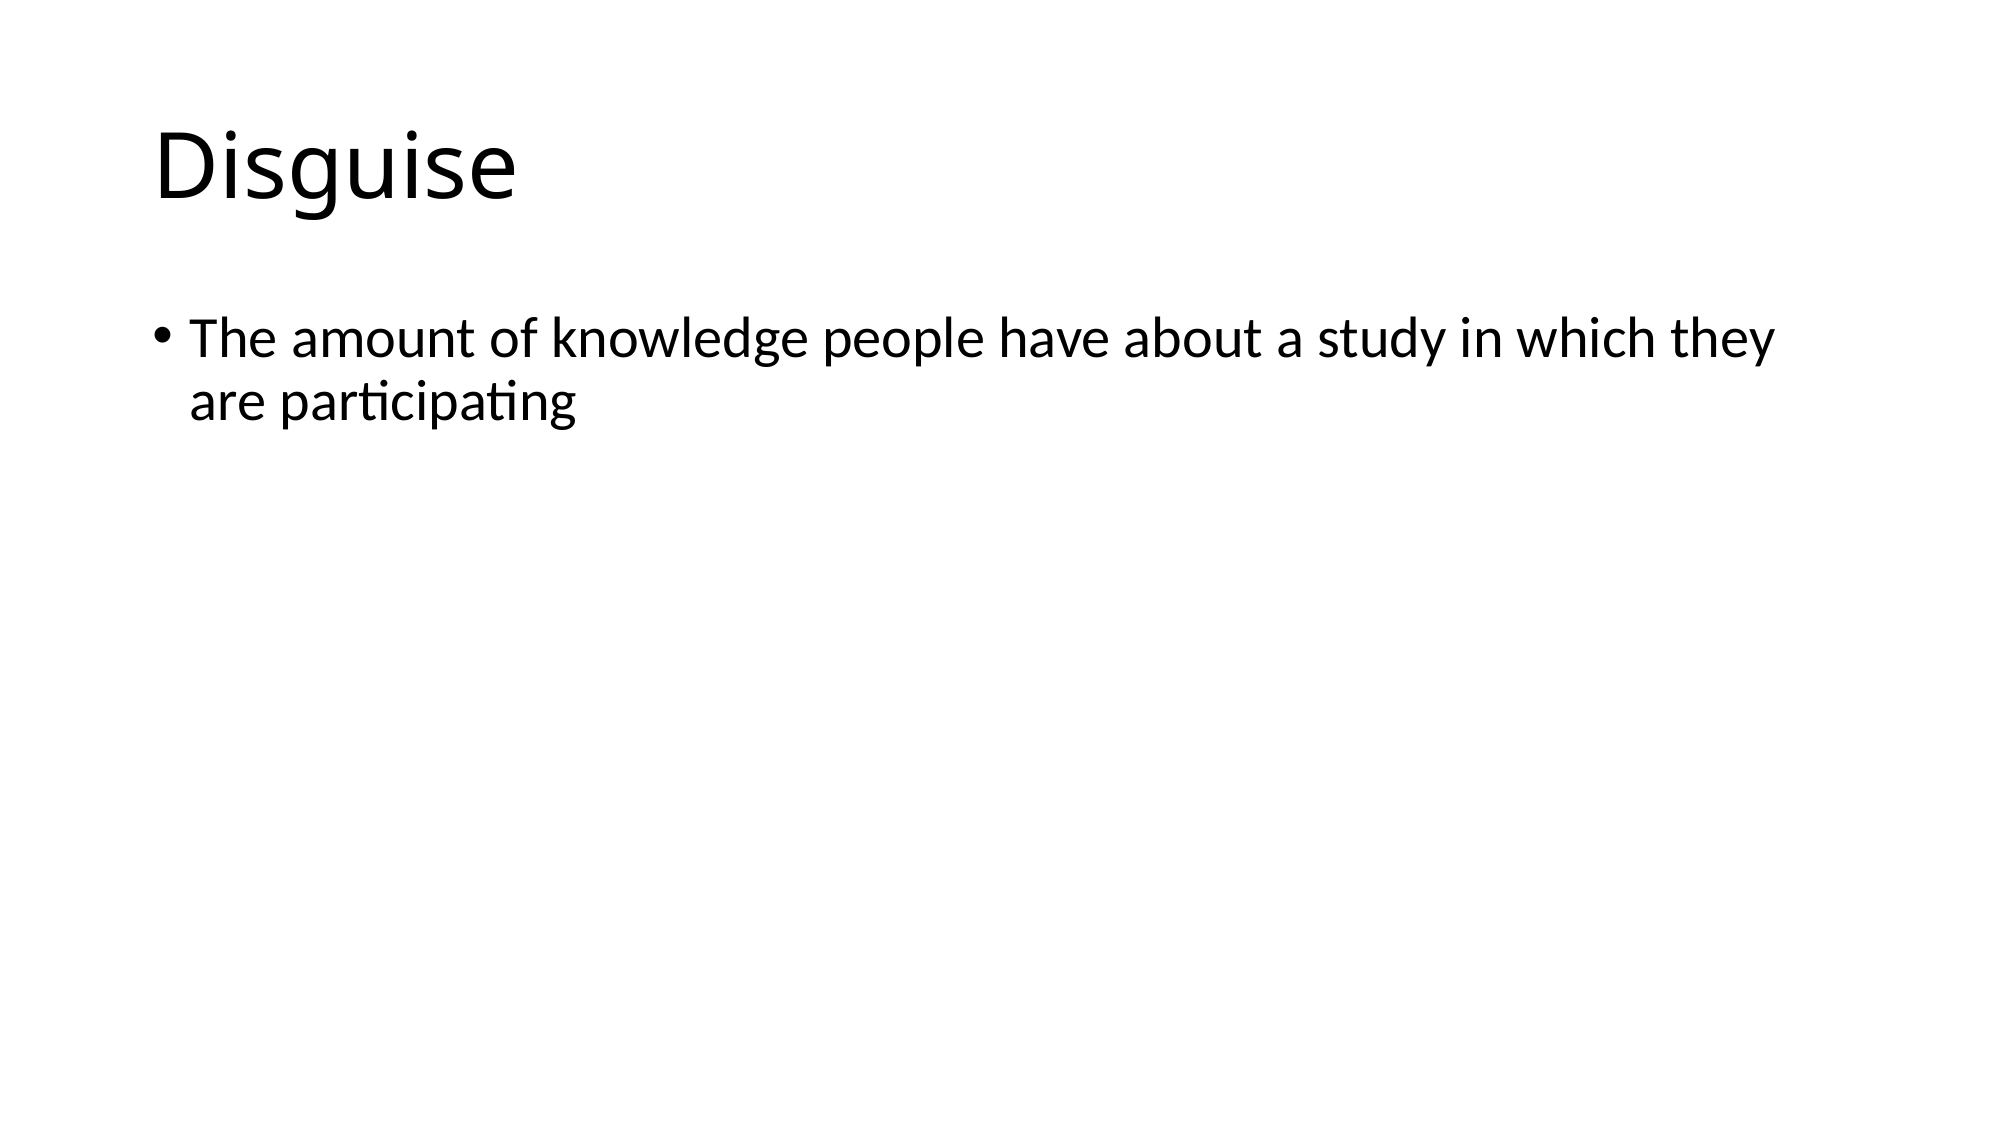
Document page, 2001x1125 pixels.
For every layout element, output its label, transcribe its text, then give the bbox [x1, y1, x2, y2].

list The amount of knowledge people have about a study in which they are participating [137, 299, 1863, 1014]
title Disguise [137, 59, 1863, 278]
